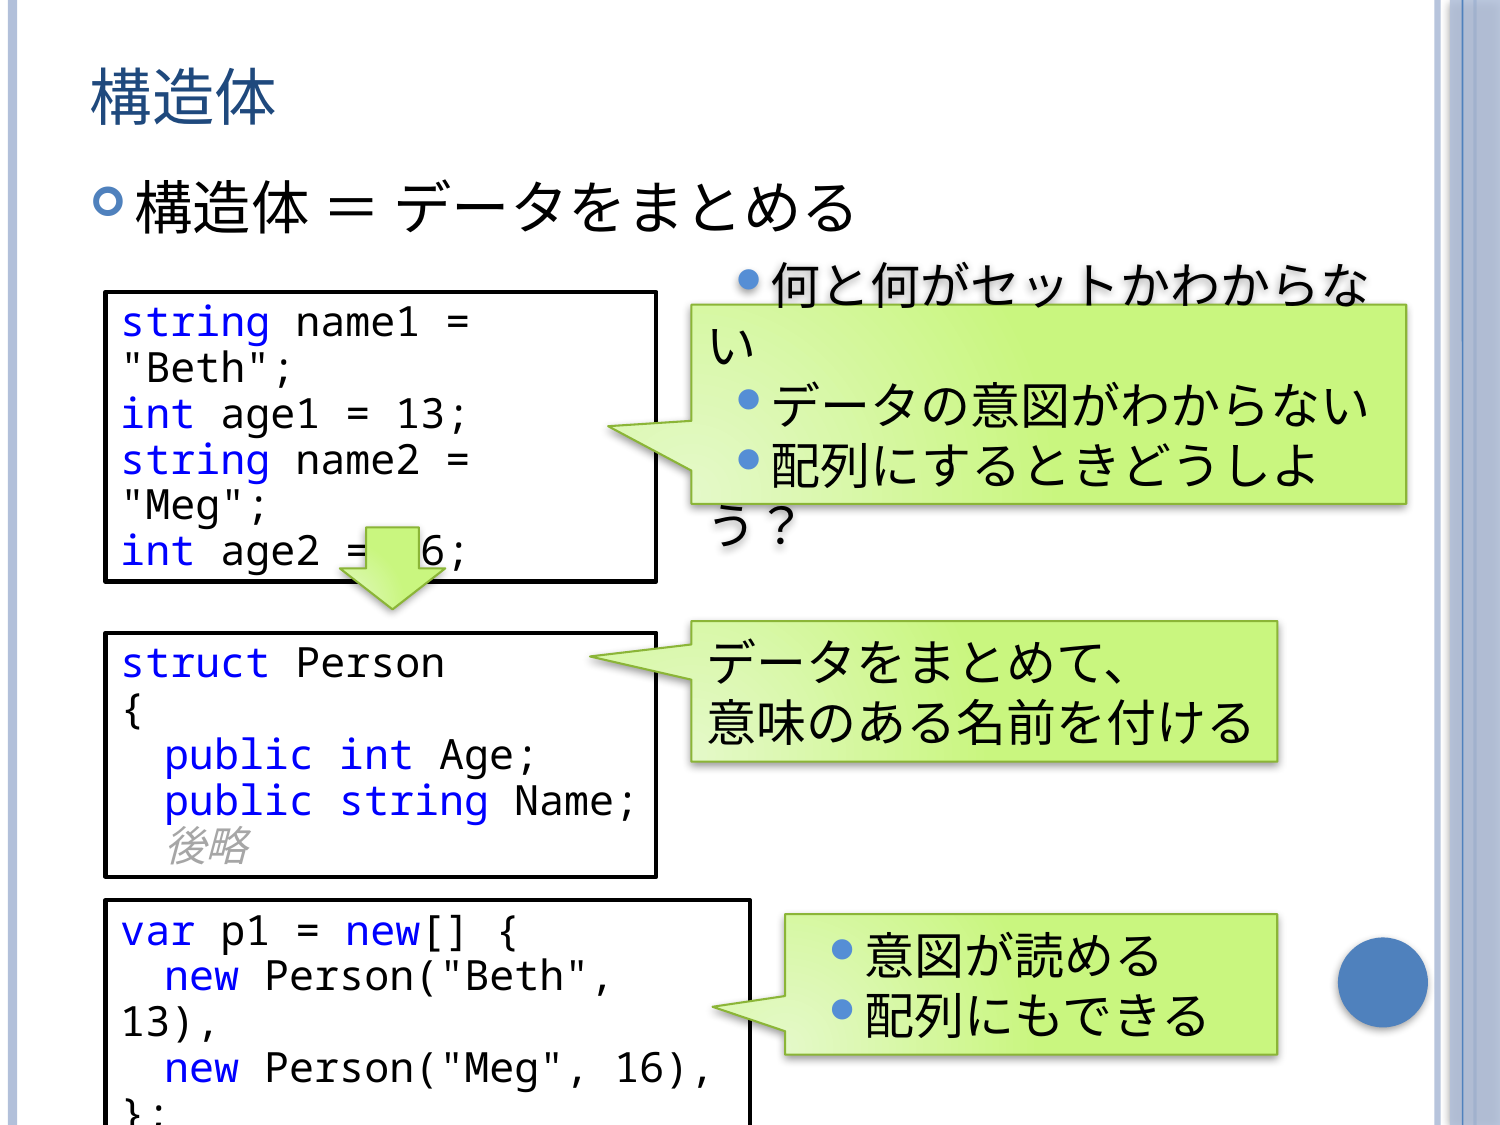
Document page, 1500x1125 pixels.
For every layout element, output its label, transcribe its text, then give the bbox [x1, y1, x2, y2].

text_box 意図が読める 配列にもできる [711, 913, 1279, 1056]
title 構造体 [75, 45, 1325, 141]
text_box データをまとめて、 意味のある名前を付ける [588, 620, 1279, 763]
text_box var p1 = new[] { new Person("Beth", 13), new Person("Meg", 16), }; [103, 898, 752, 1125]
text_box string name1 = "Beth"; int age1 = 13; string name2 = "Meg"; int age2 = 16; [103, 290, 658, 584]
list 構造体 ＝ データをまとめる [75, 164, 1325, 1062]
text_box [338, 526, 447, 611]
text_box struct Person { public int Age; public string Name; 後略 [103, 631, 658, 879]
text_box 何と何がセットかわからない データの意図がわからない 配列にするときどうしよう？ [607, 303, 1408, 505]
